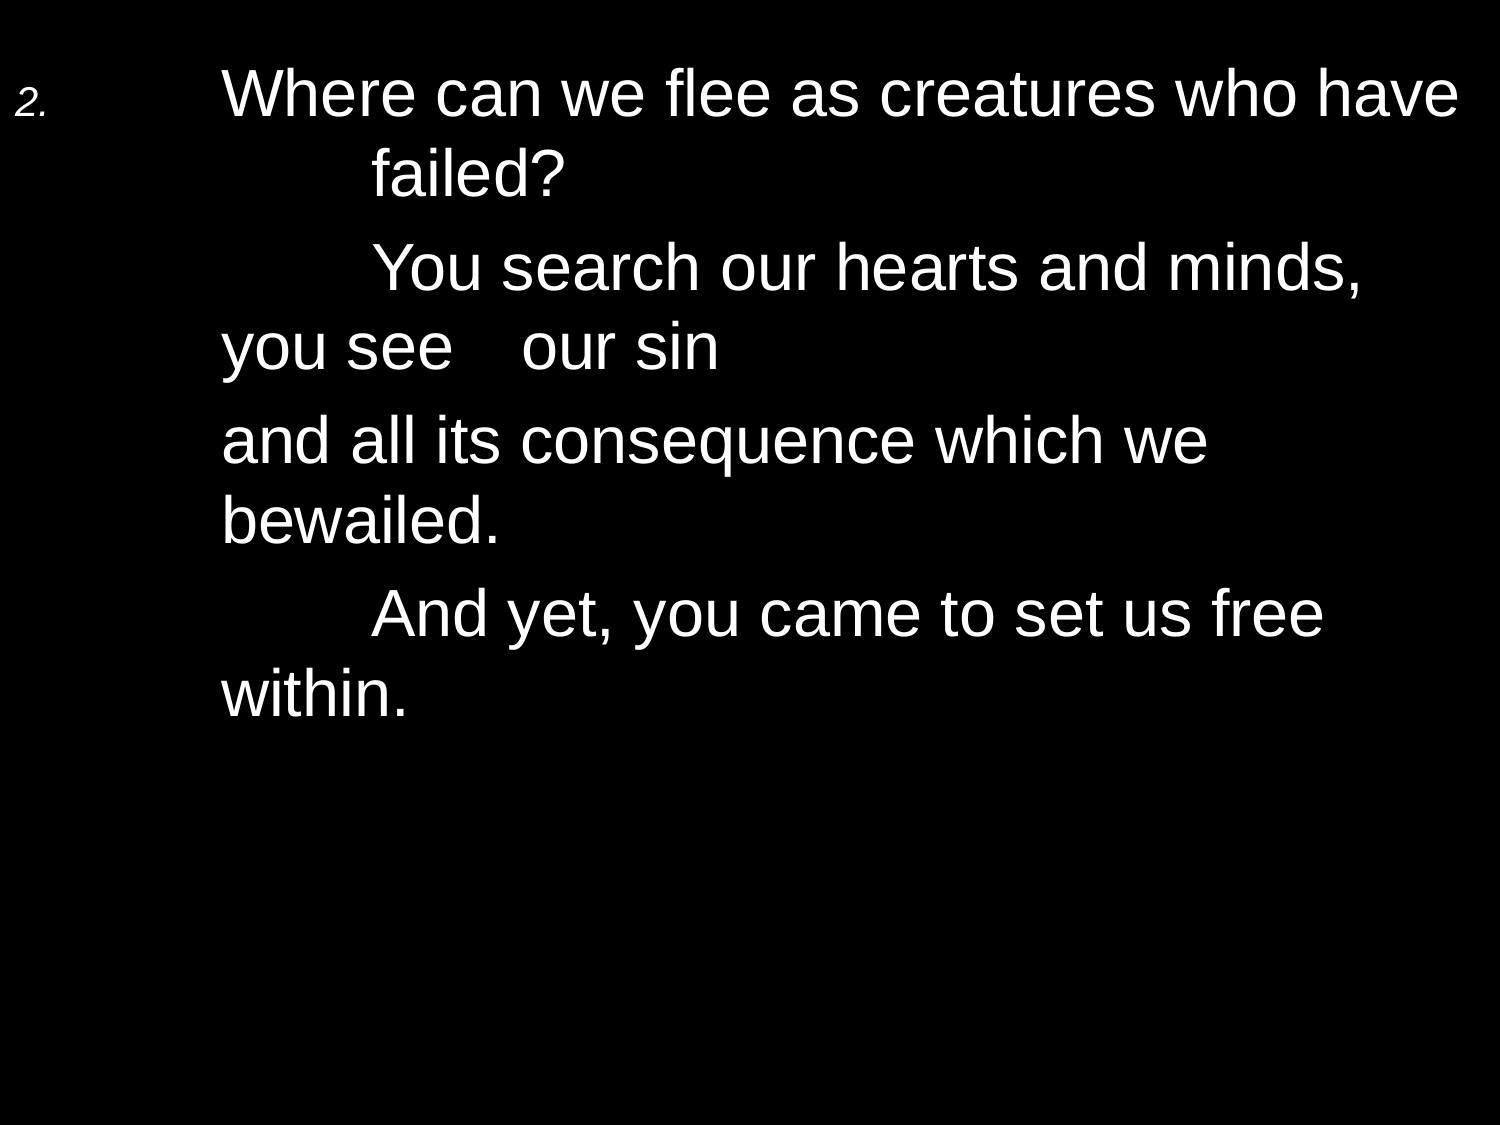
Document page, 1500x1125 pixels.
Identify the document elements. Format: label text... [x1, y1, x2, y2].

list 2. Where can we flee as creatures who have failed? You search our hearts and minds, you see our sin and all its consequence which we bewailed. And yet, you came to set us free within. [0, 42, 1500, 1047]
